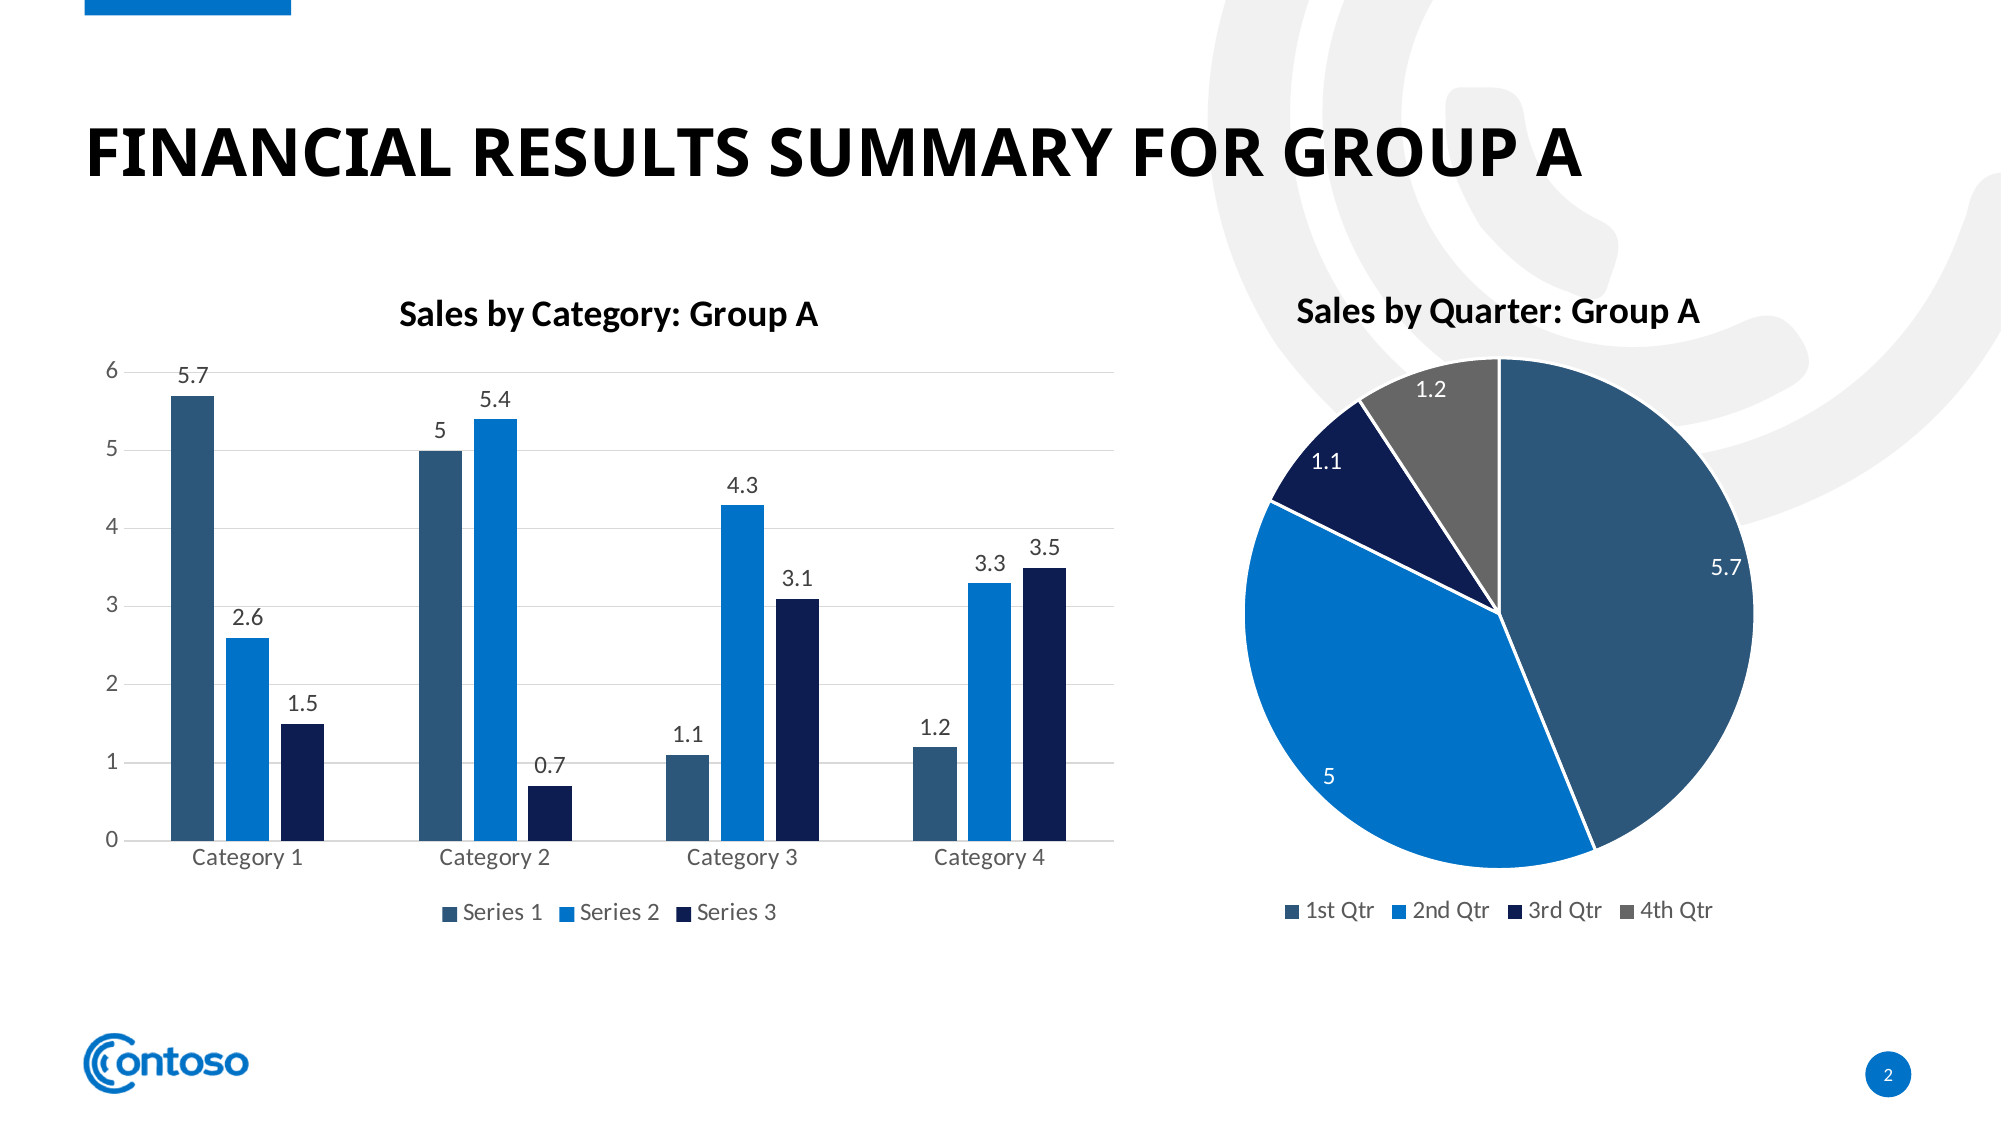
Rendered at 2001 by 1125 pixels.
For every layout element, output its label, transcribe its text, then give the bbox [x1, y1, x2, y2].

chart [84, 262, 2000, 934]
title Financial Results Summary for Group A [84, 40, 1914, 192]
slide_number 2 [1864, 1059, 1913, 1090]
picture [77, 1027, 254, 1095]
